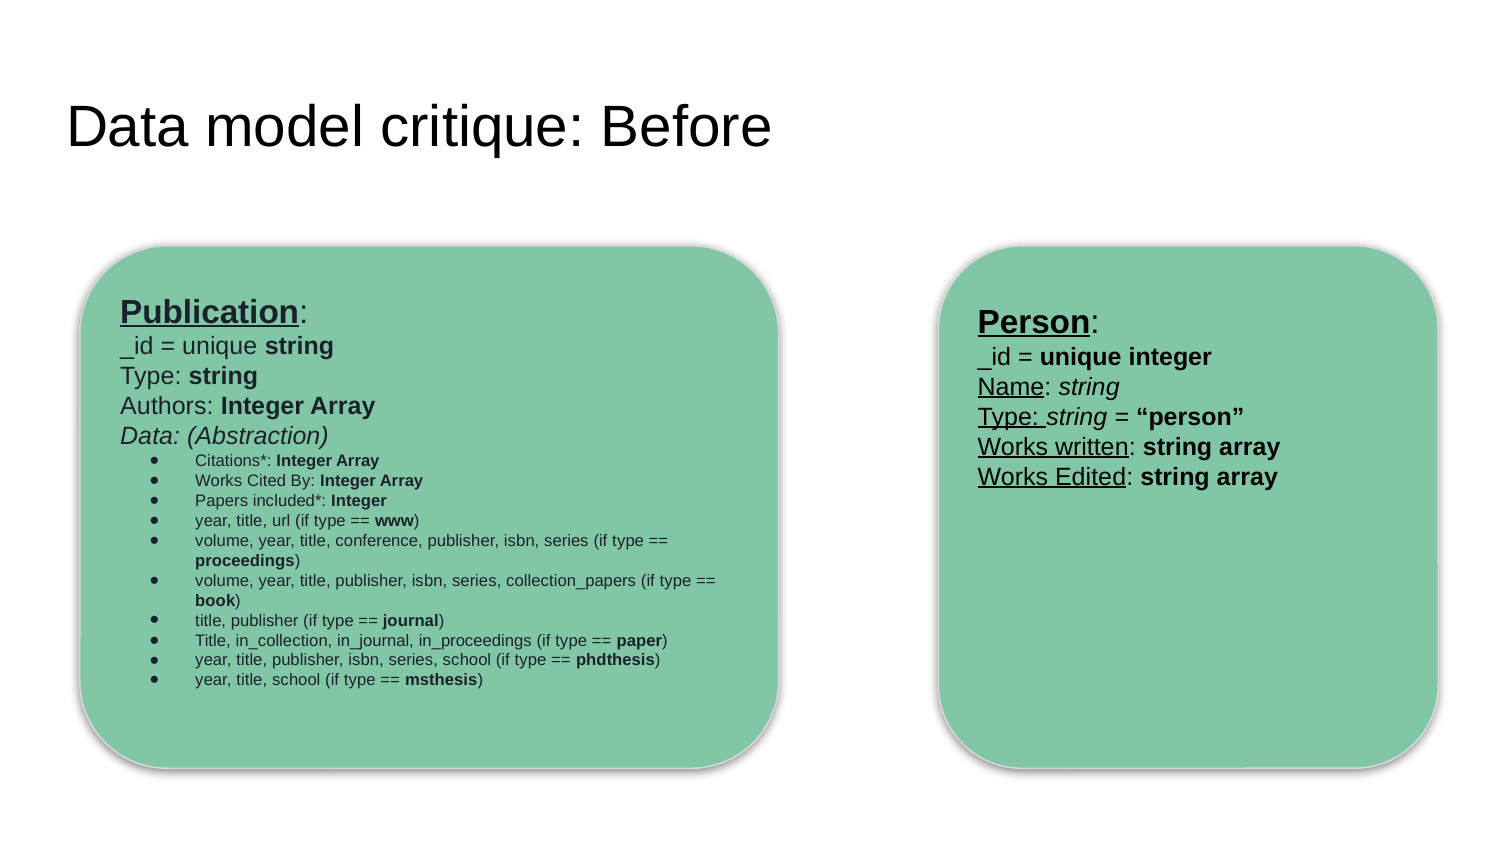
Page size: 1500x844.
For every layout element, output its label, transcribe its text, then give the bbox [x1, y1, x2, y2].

text_box Publication: _id = unique string Type: string Authors: Integer Array Data: (Abstraction) Citations*: Integer Array Works Cited By: Integer Array Papers included*: Integer year, title, url (if type == www) volume, year, title, conference, publisher, isbn, series (if type == proceedings) volume, year, title, publisher, isbn, series, collection_papers (if type == book) title, publisher (if type == journal) Title, in_collection, in_journal, in_proceedings (if type == paper) year, title, publisher, isbn, series, school (if type == phdthesis) year, title, school (if type == msthesis) [79, 245, 779, 769]
title Data model critique: Before [51, 72, 1449, 167]
text_box Person: _id = unique integer Name: string Type: string = “person” Works written: string array Works Edited: string array [938, 245, 1439, 769]
